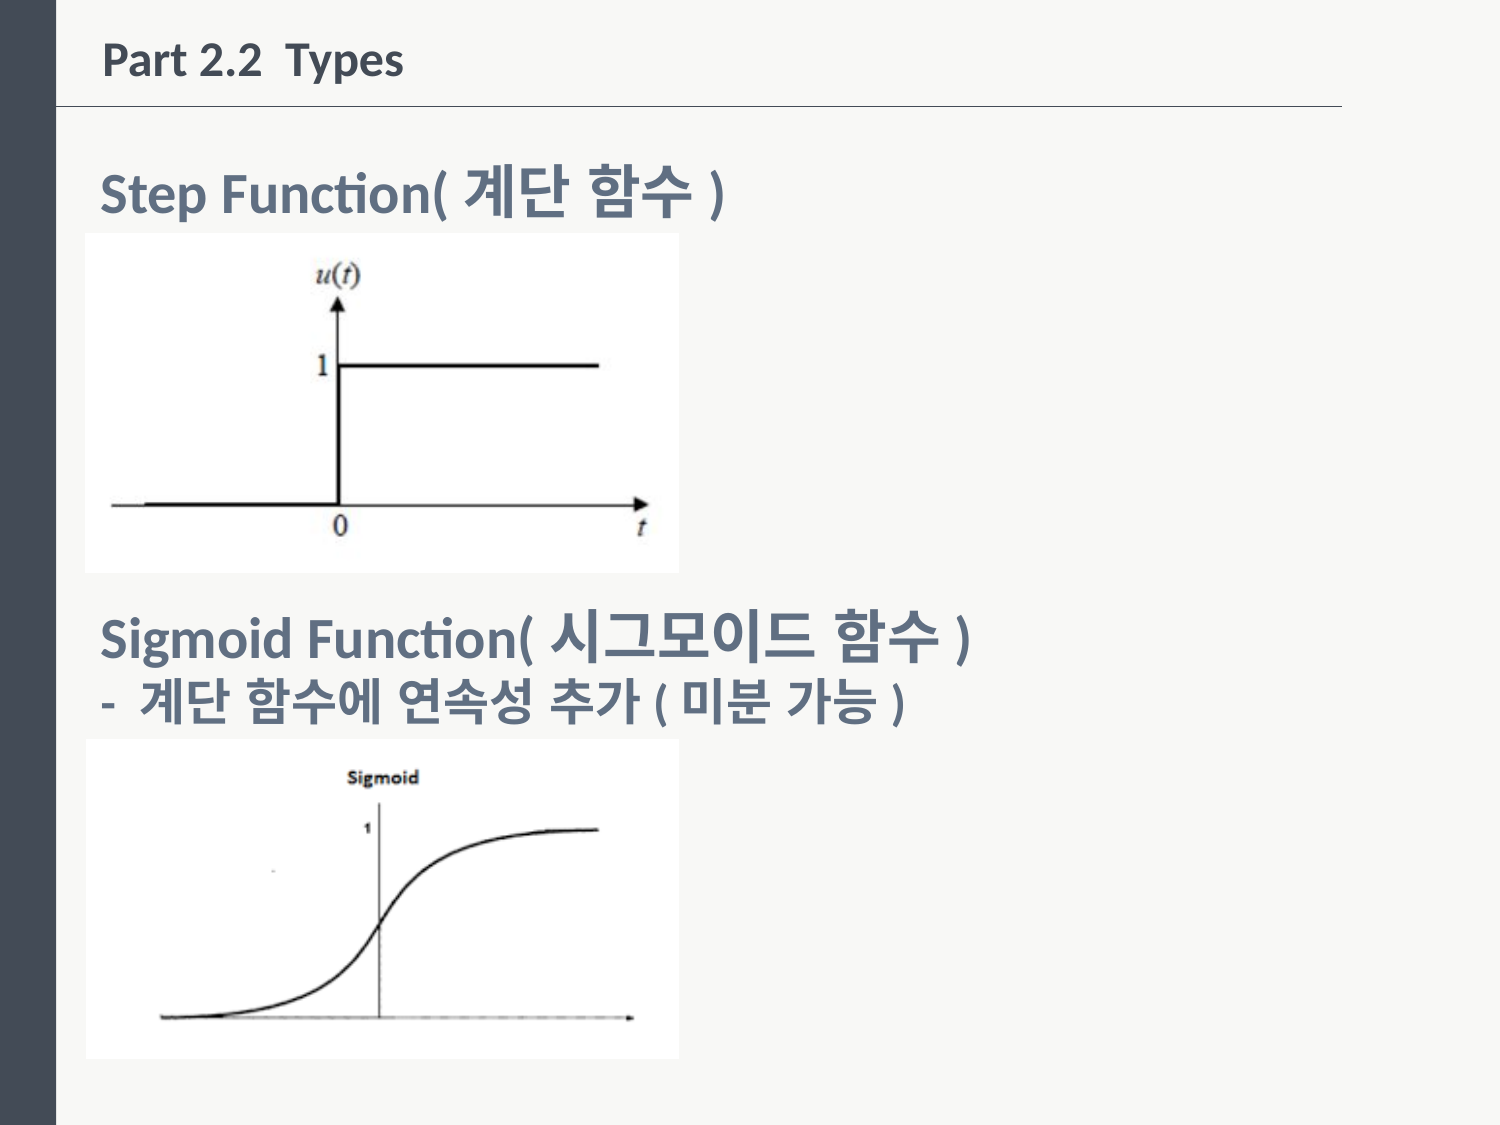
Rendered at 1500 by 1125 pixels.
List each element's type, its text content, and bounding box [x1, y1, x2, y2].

text_box Part 2.2 Types [87, 18, 420, 94]
picture [85, 233, 679, 573]
text_box Step Function(계단 함수) [85, 148, 1385, 233]
text_box Sigmoid Function(시그모이드 함수) - 계단 함수에 연속성 추가(미분 가능) [85, 593, 1385, 739]
text_box [0, 0, 57, 1125]
picture [86, 739, 679, 1059]
